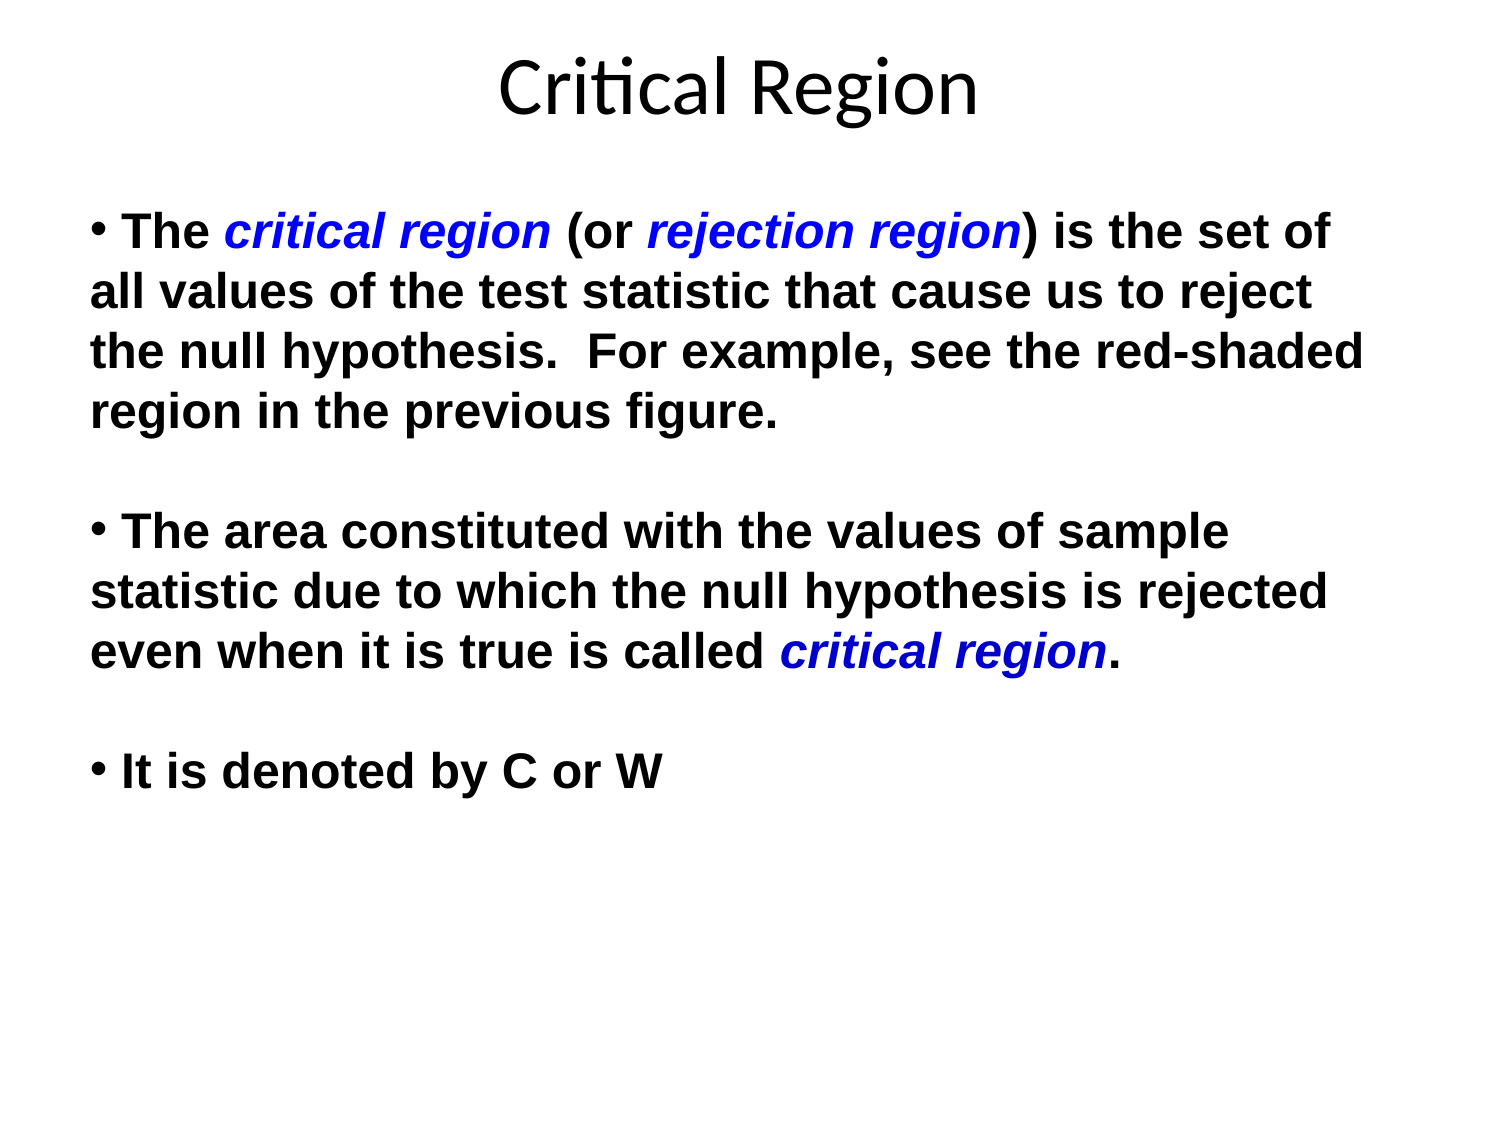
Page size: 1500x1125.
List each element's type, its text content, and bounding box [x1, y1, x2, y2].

text_box The critical region (or rejection region) is the set of all values of the test statistic that cause us to reject the null hypothesis. For example, see the red-shaded region in the previous figure. The area constituted with the values of sample statistic due to which the null hypothesis is rejected even when it is true is called critical region. It is denoted by C or W [75, 190, 1399, 806]
title Critical Region [103, 0, 1379, 163]
